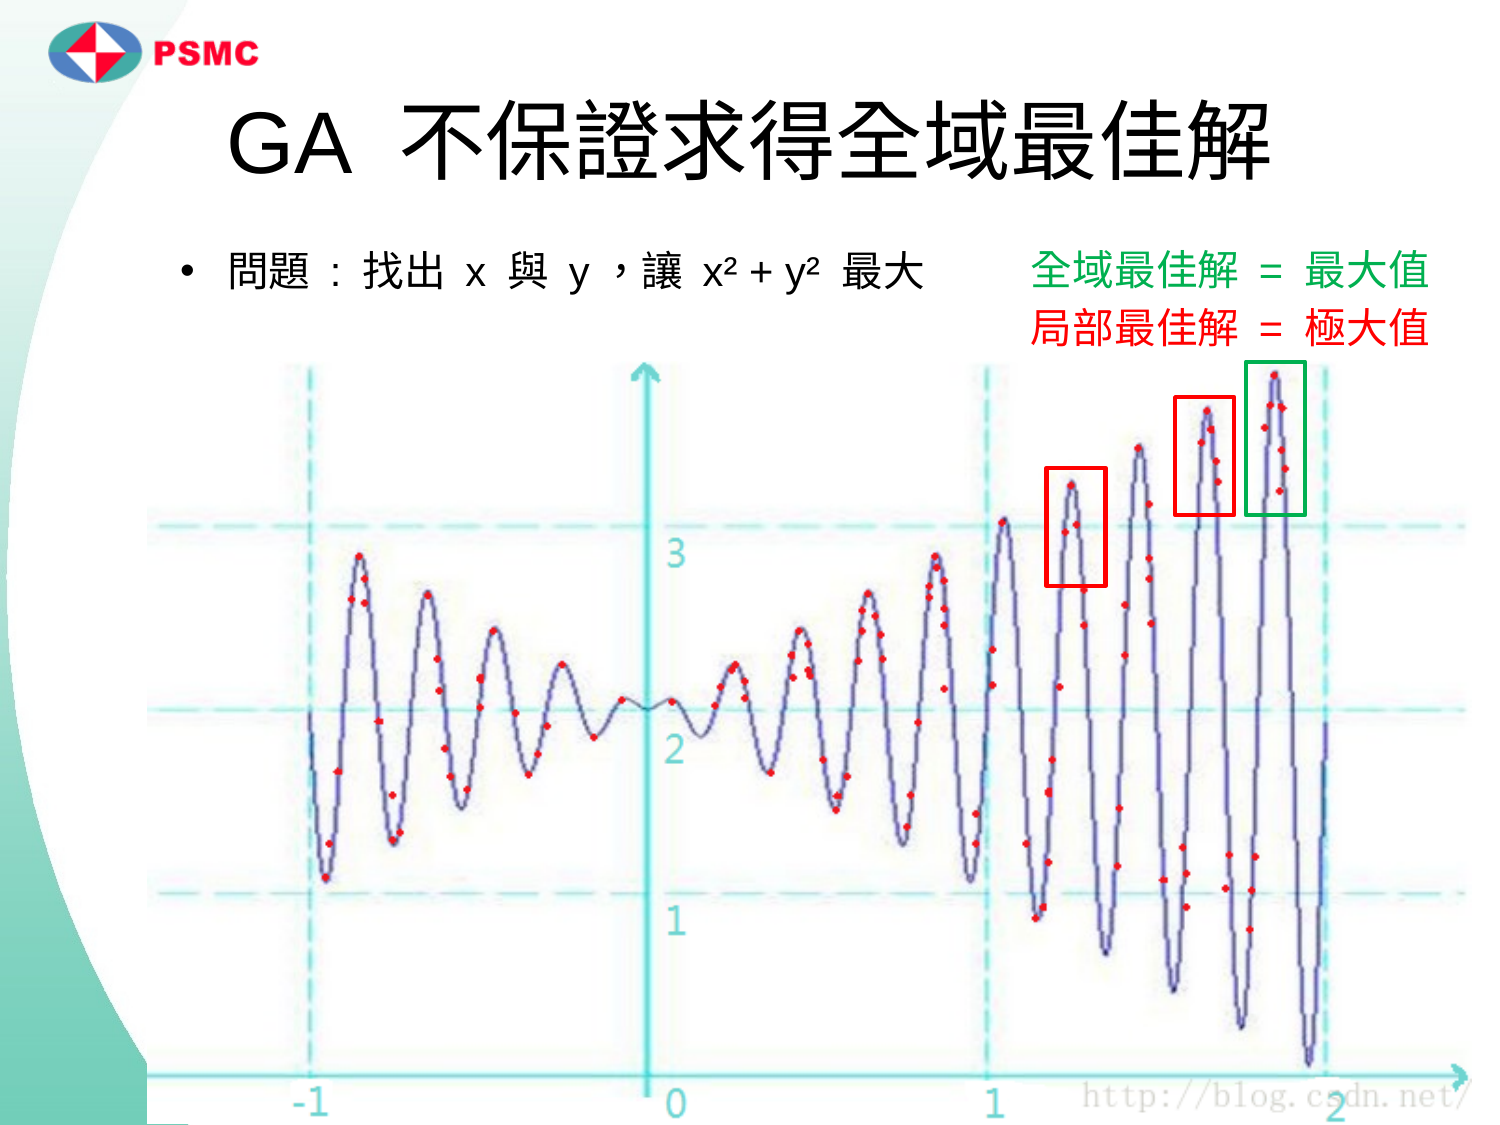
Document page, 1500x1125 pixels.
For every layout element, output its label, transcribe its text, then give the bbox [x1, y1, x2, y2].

title GA 不保證求得全域最佳解 [75, 45, 1425, 233]
picture [0, 0, 1500, 1125]
list 全域最佳解 = 最大值 局部最佳解 = 極大值 [1015, 235, 1453, 360]
text_box 問題 : 找出 x 與 y，讓 x² + y² 最大 [165, 237, 1052, 309]
